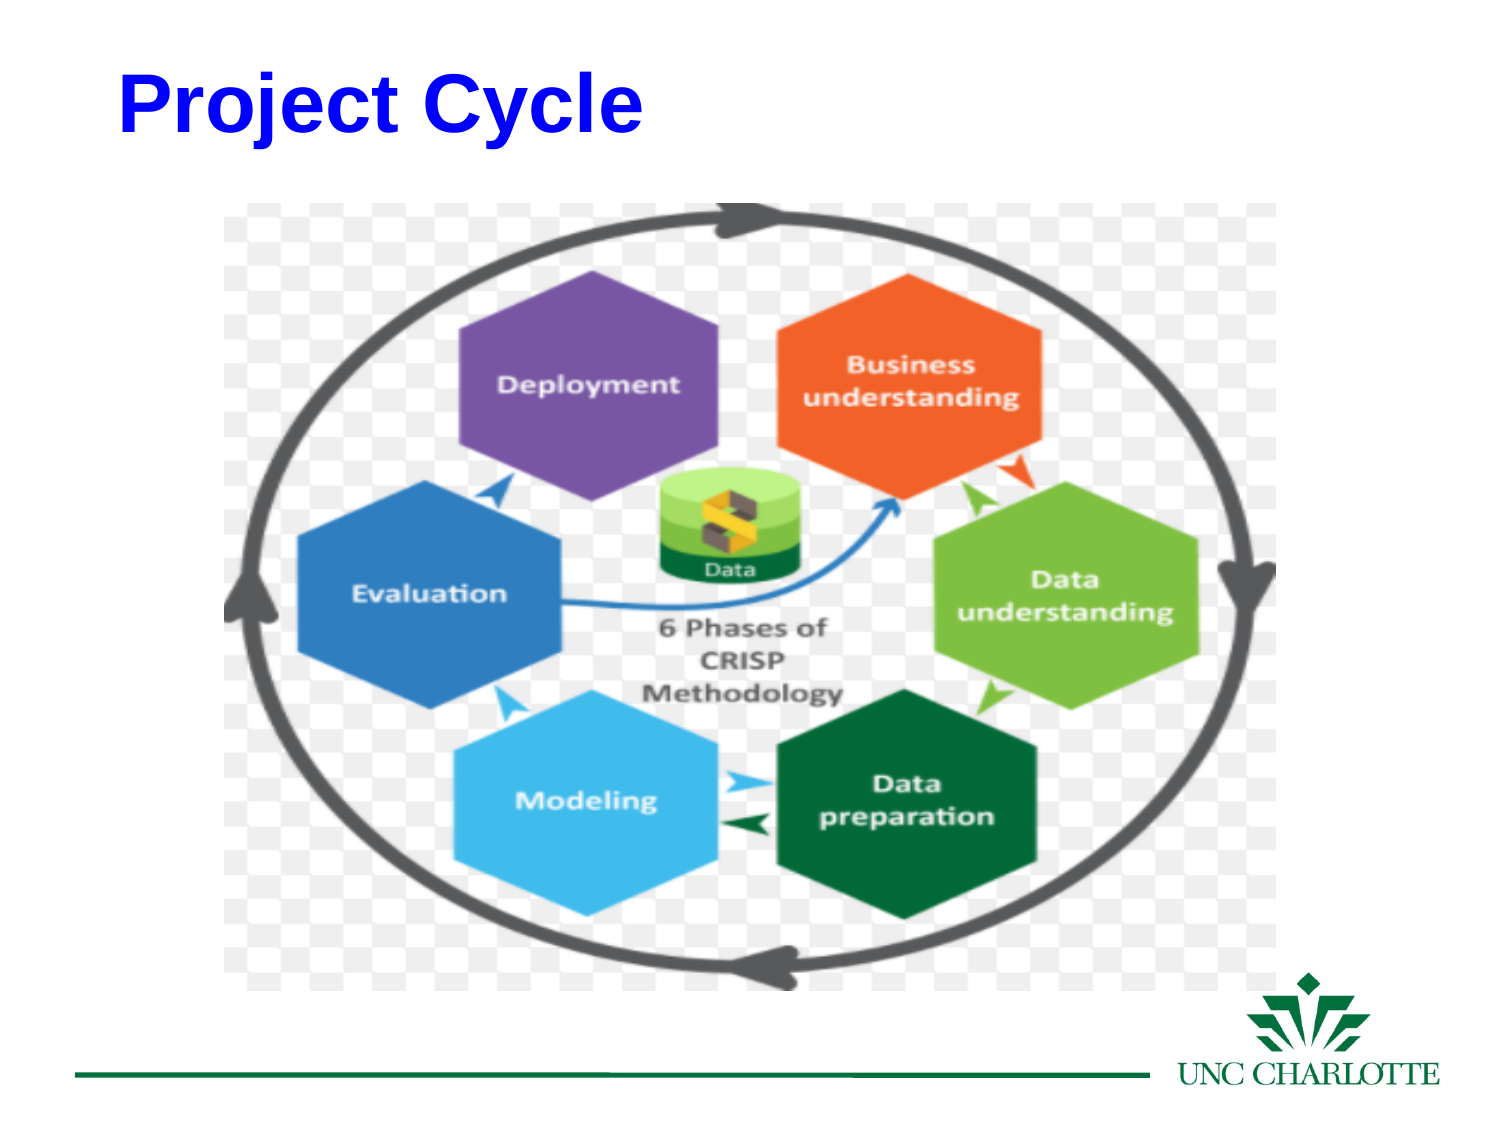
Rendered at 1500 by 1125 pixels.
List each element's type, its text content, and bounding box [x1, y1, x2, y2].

title Project Cycle [32, 26, 1424, 171]
picture [223, 203, 1444, 1089]
